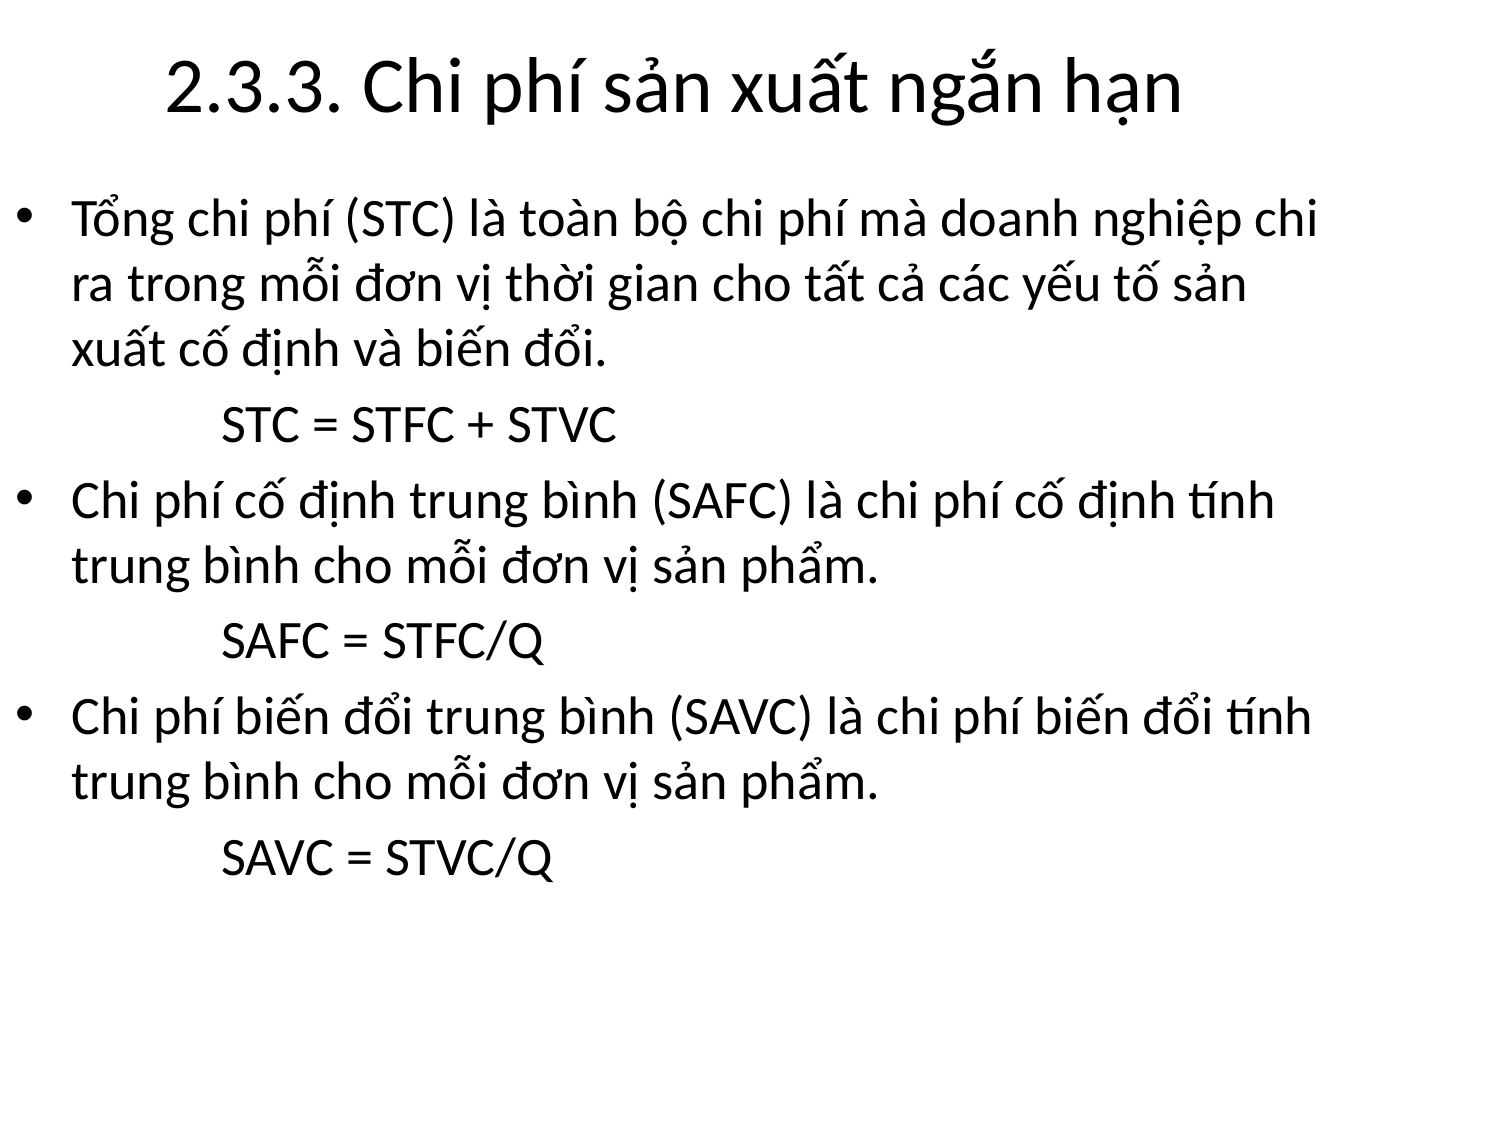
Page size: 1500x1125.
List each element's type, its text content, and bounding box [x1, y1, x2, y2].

list Tổng chi phí (STC) là toàn bộ chi phí mà doanh nghiệp chi ra trong mỗi đơn vị thời gian cho tất cả các yếu tố sản xuất cố định và biến đổi. STC = STFC + STVC Chi phí cố định trung bình (SAFC) là chi phí cố định tính trung bình cho mỗi đơn vị sản phẩm. SAFC = STFC/Q Chi phí biến đổi trung bình (SAVC) là chi phí biến đổi tính trung bình cho mỗi đơn vị sản phẩm. SAVC = STVC/Q [0, 174, 1350, 1038]
title 2.3.3. Chi phí sản xuất ngắn hạn [0, 24, 1350, 138]
